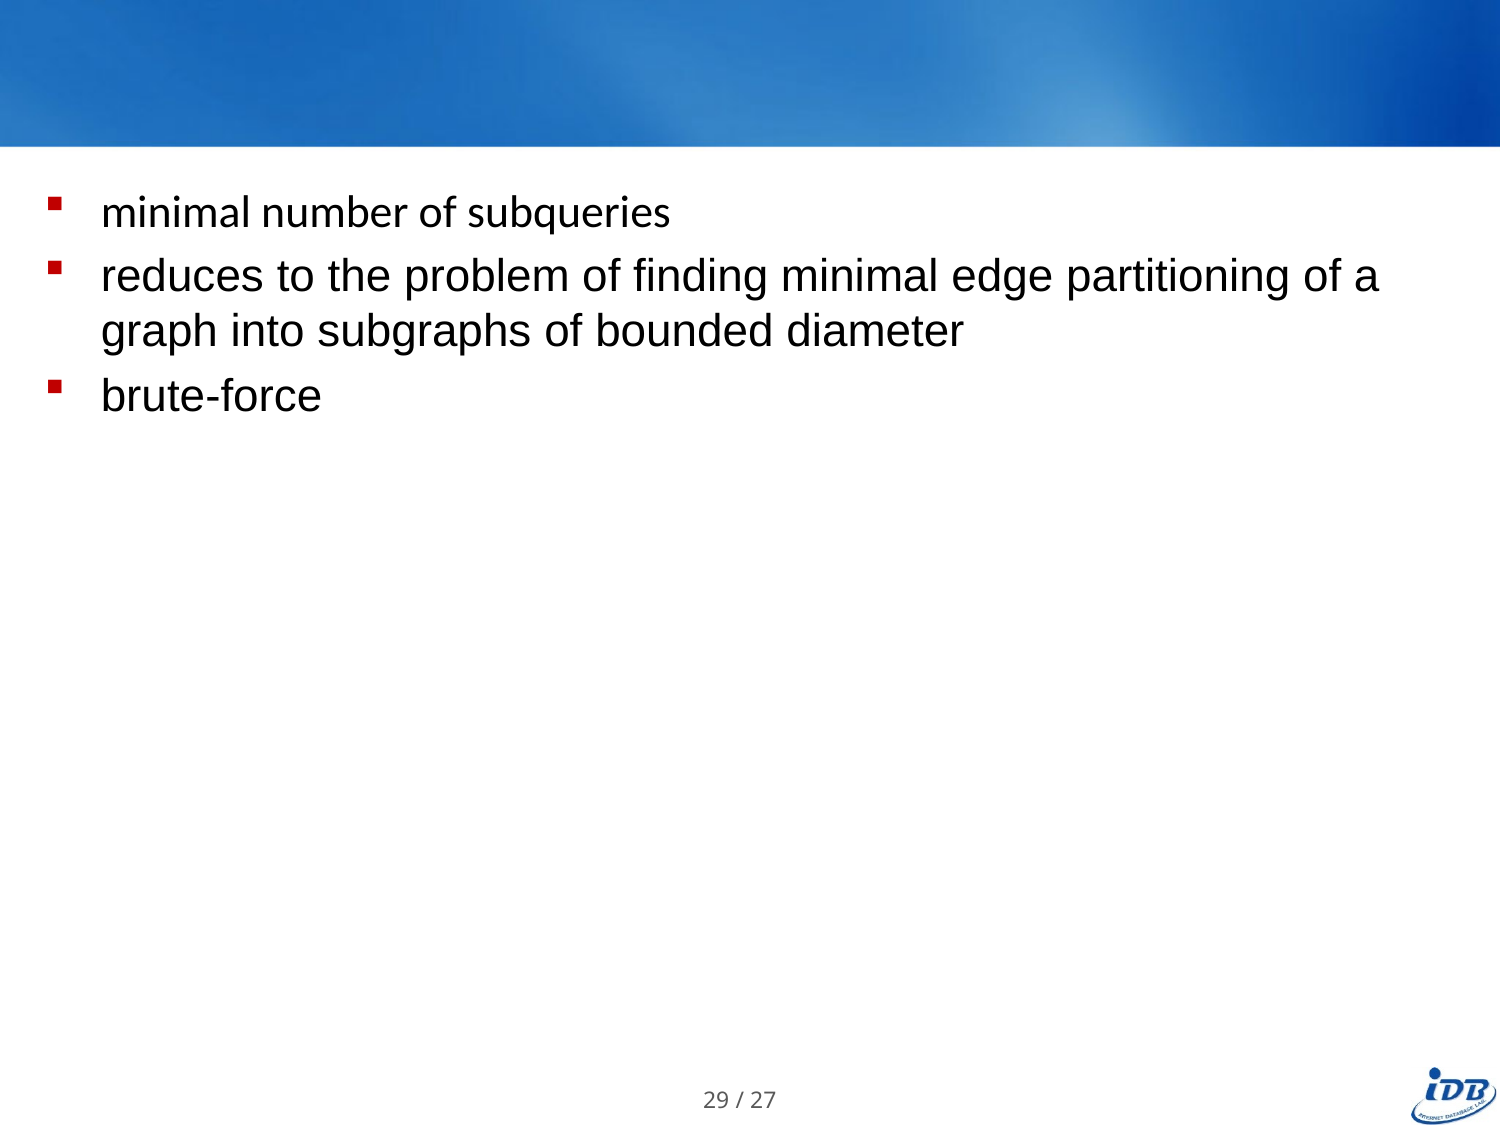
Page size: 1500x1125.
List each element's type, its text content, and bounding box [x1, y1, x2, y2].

picture [0, 0, 1500, 1125]
list minimal number of subqueries reduces to the problem of finding minimal edge partitioning of a graph into subgraphs of bounded diameter brute-force [29, 174, 1471, 1071]
